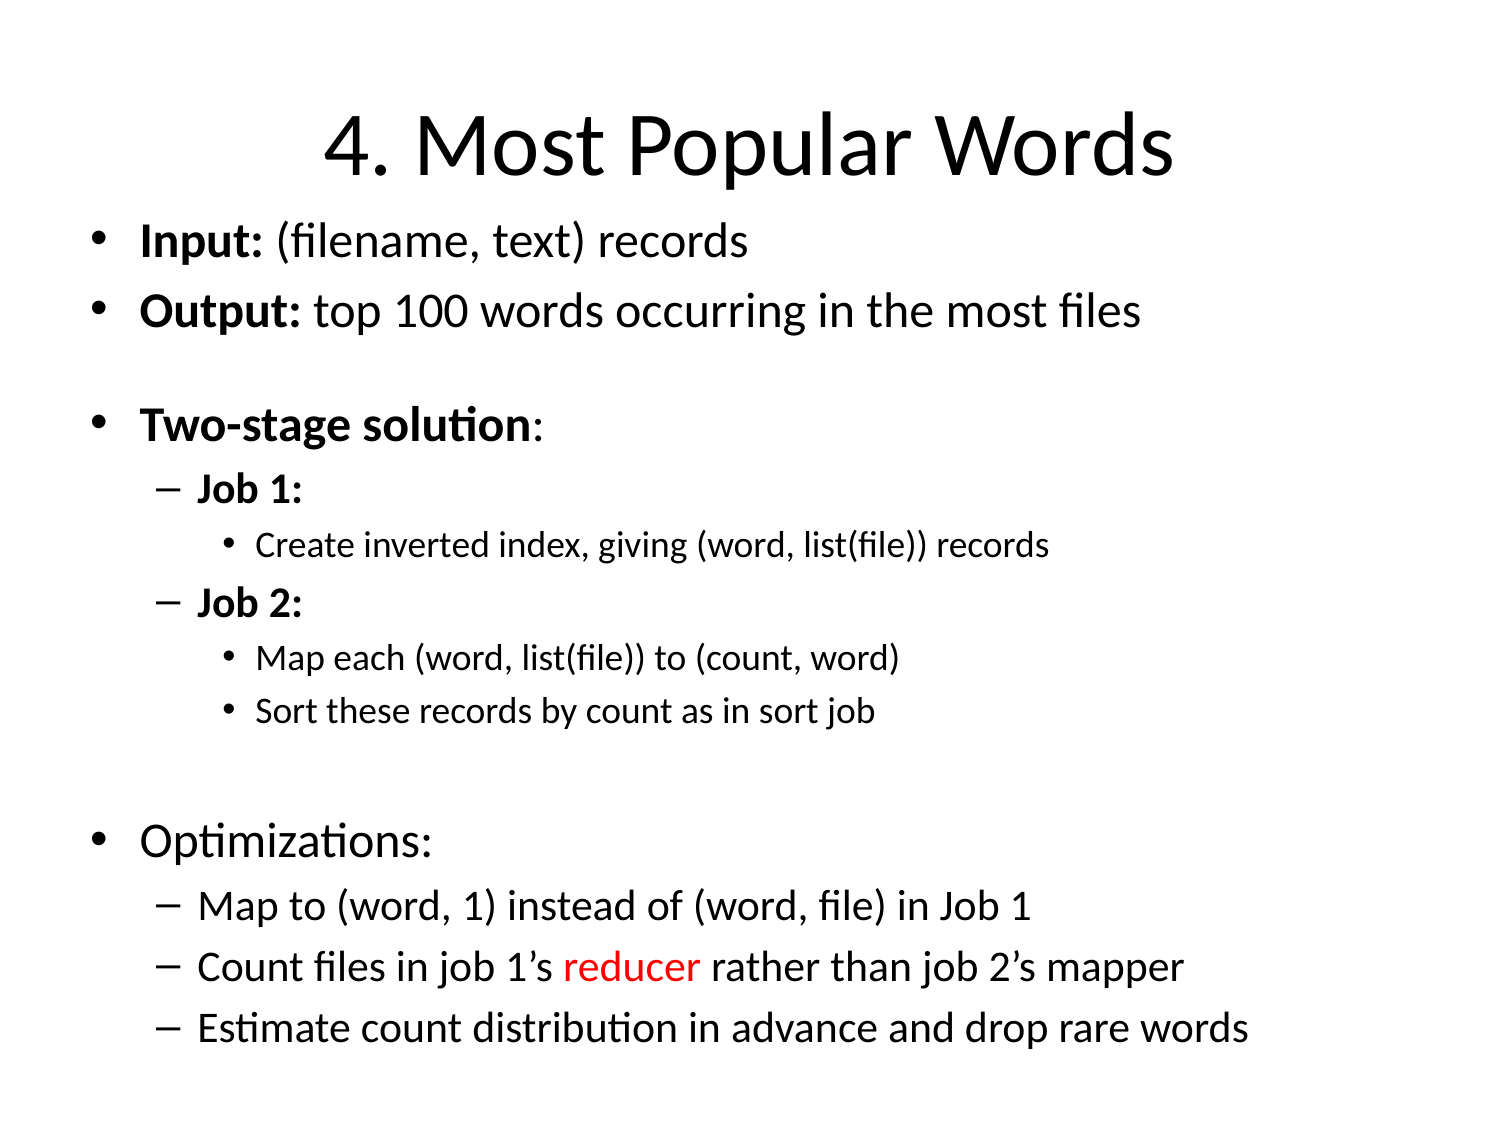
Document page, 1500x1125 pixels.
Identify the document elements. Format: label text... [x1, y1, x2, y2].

title 4. Most Popular Words [75, 45, 1425, 200]
list Input: (filename, text) records Output: top 100 words occurring in the most files Two-stage solution: Job 1: Create inverted index, giving (word, list(file)) records Job 2: Map each (word, list(file)) to (count, word) Sort these records by count as in sort job Optimizations: Map to (word, 1) instead of (word, file) in Job 1 Count files in job 1’s reducer rather than job 2’s mapper Estimate count distribution in advance and drop rare words [75, 200, 1450, 1063]
